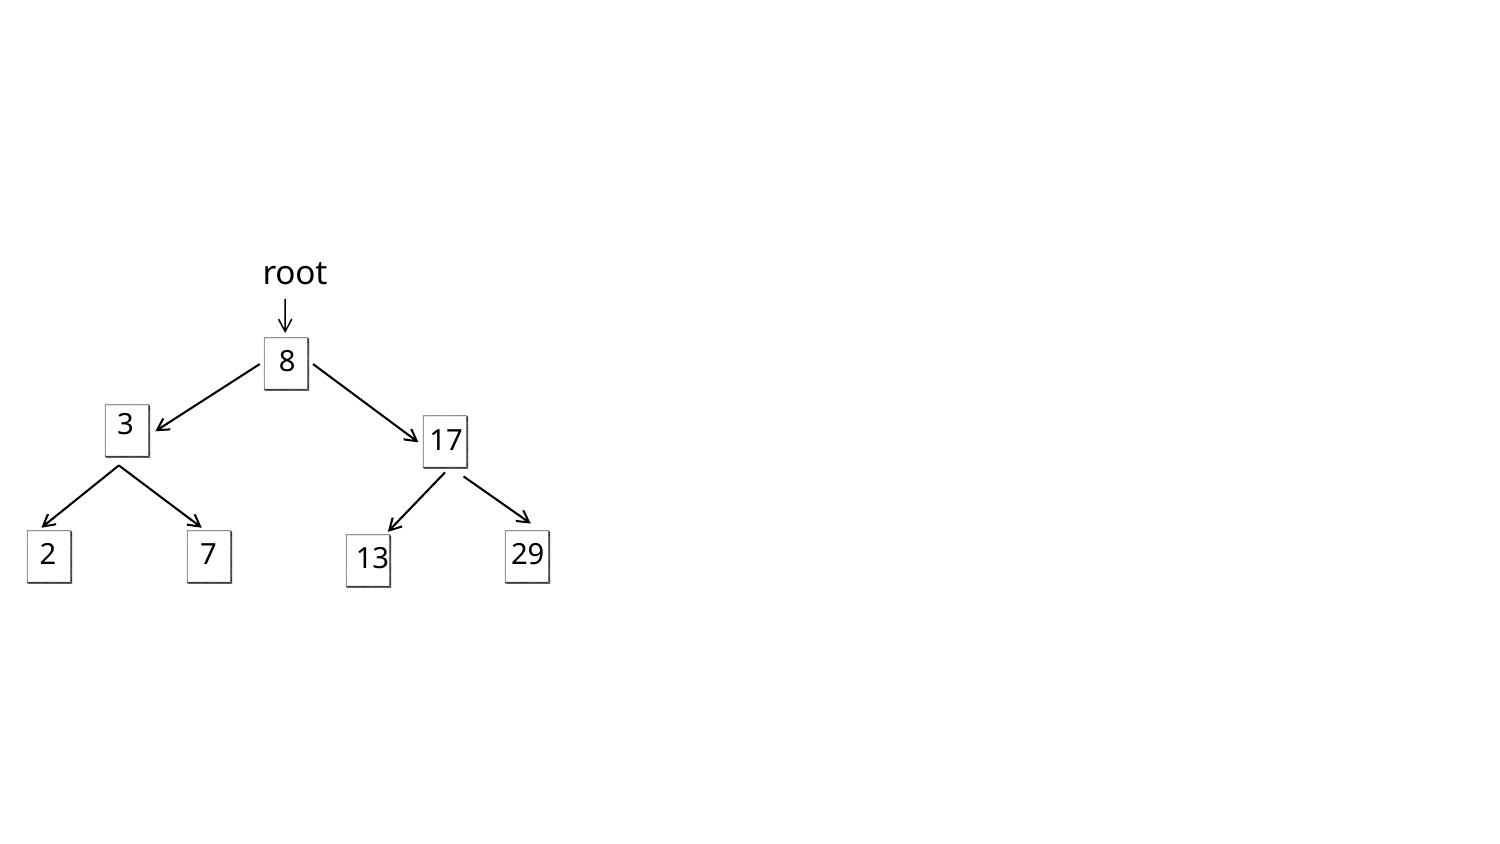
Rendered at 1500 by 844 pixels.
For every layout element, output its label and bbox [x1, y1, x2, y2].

text_box [22, 243, 571, 600]
